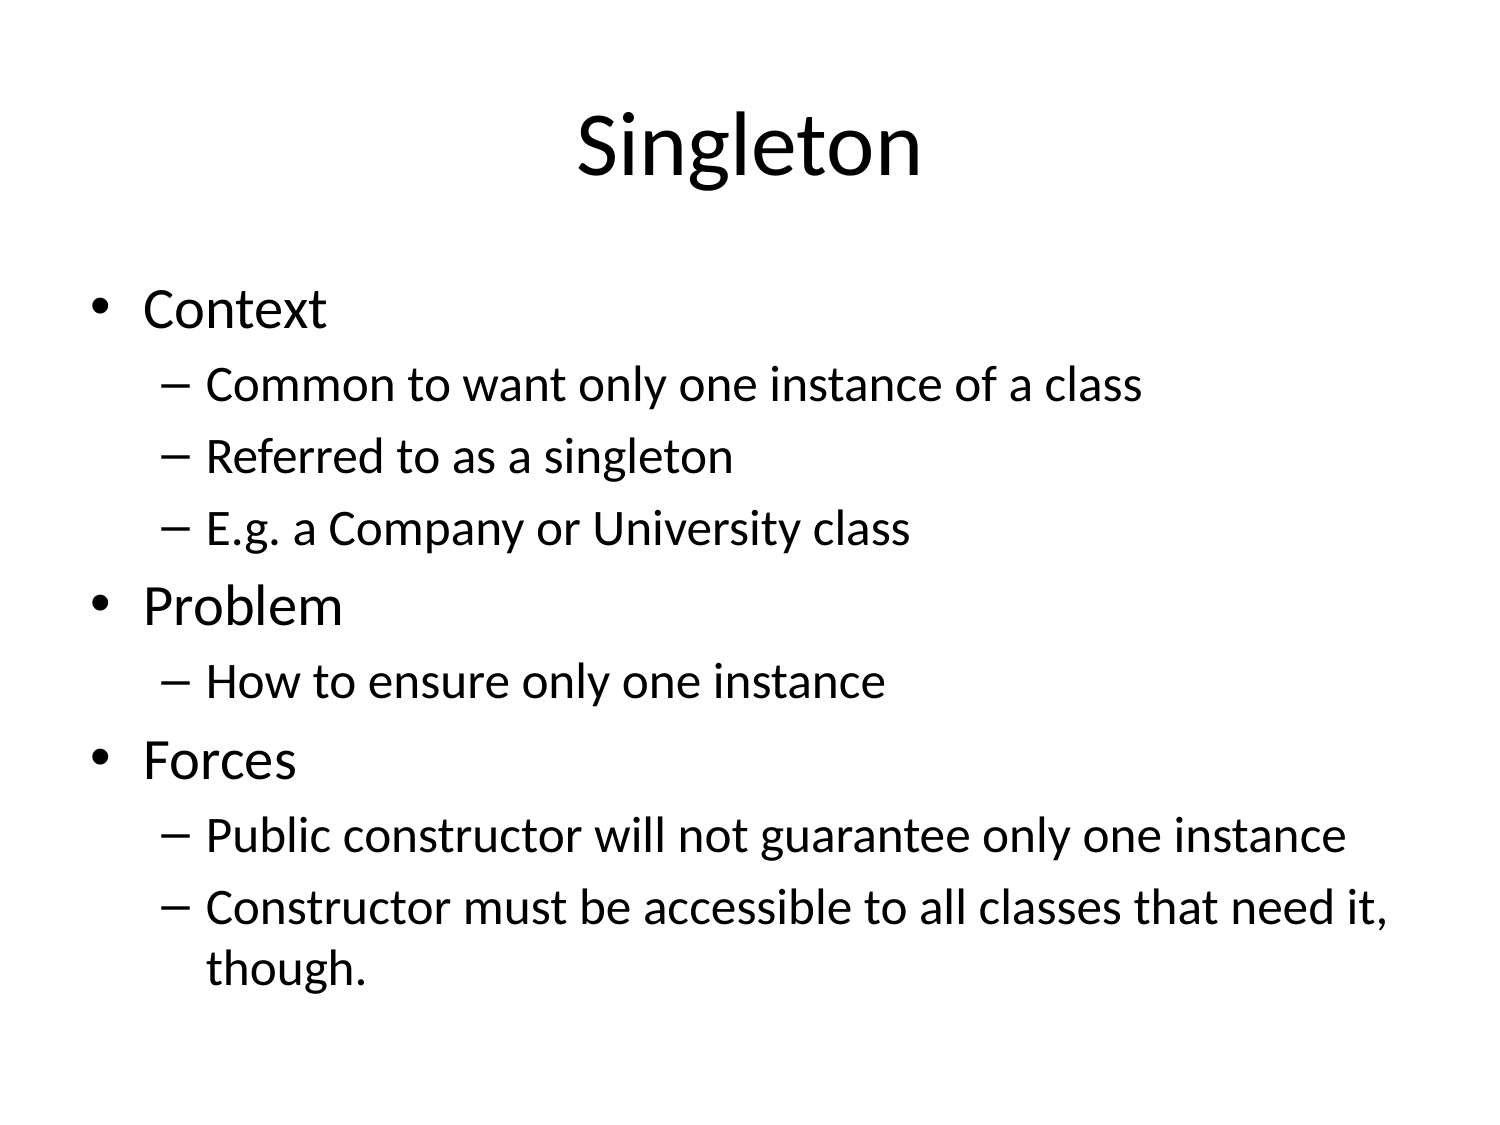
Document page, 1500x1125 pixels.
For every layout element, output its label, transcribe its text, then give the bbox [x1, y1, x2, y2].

title Singleton [75, 45, 1425, 233]
list Context Common to want only one instance of a class Referred to as a singleton E.g. a Company or University class Problem How to ensure only one instance Forces Public constructor will not guarantee only one instance Constructor must be accessible to all classes that need it, though. [75, 262, 1425, 1005]
